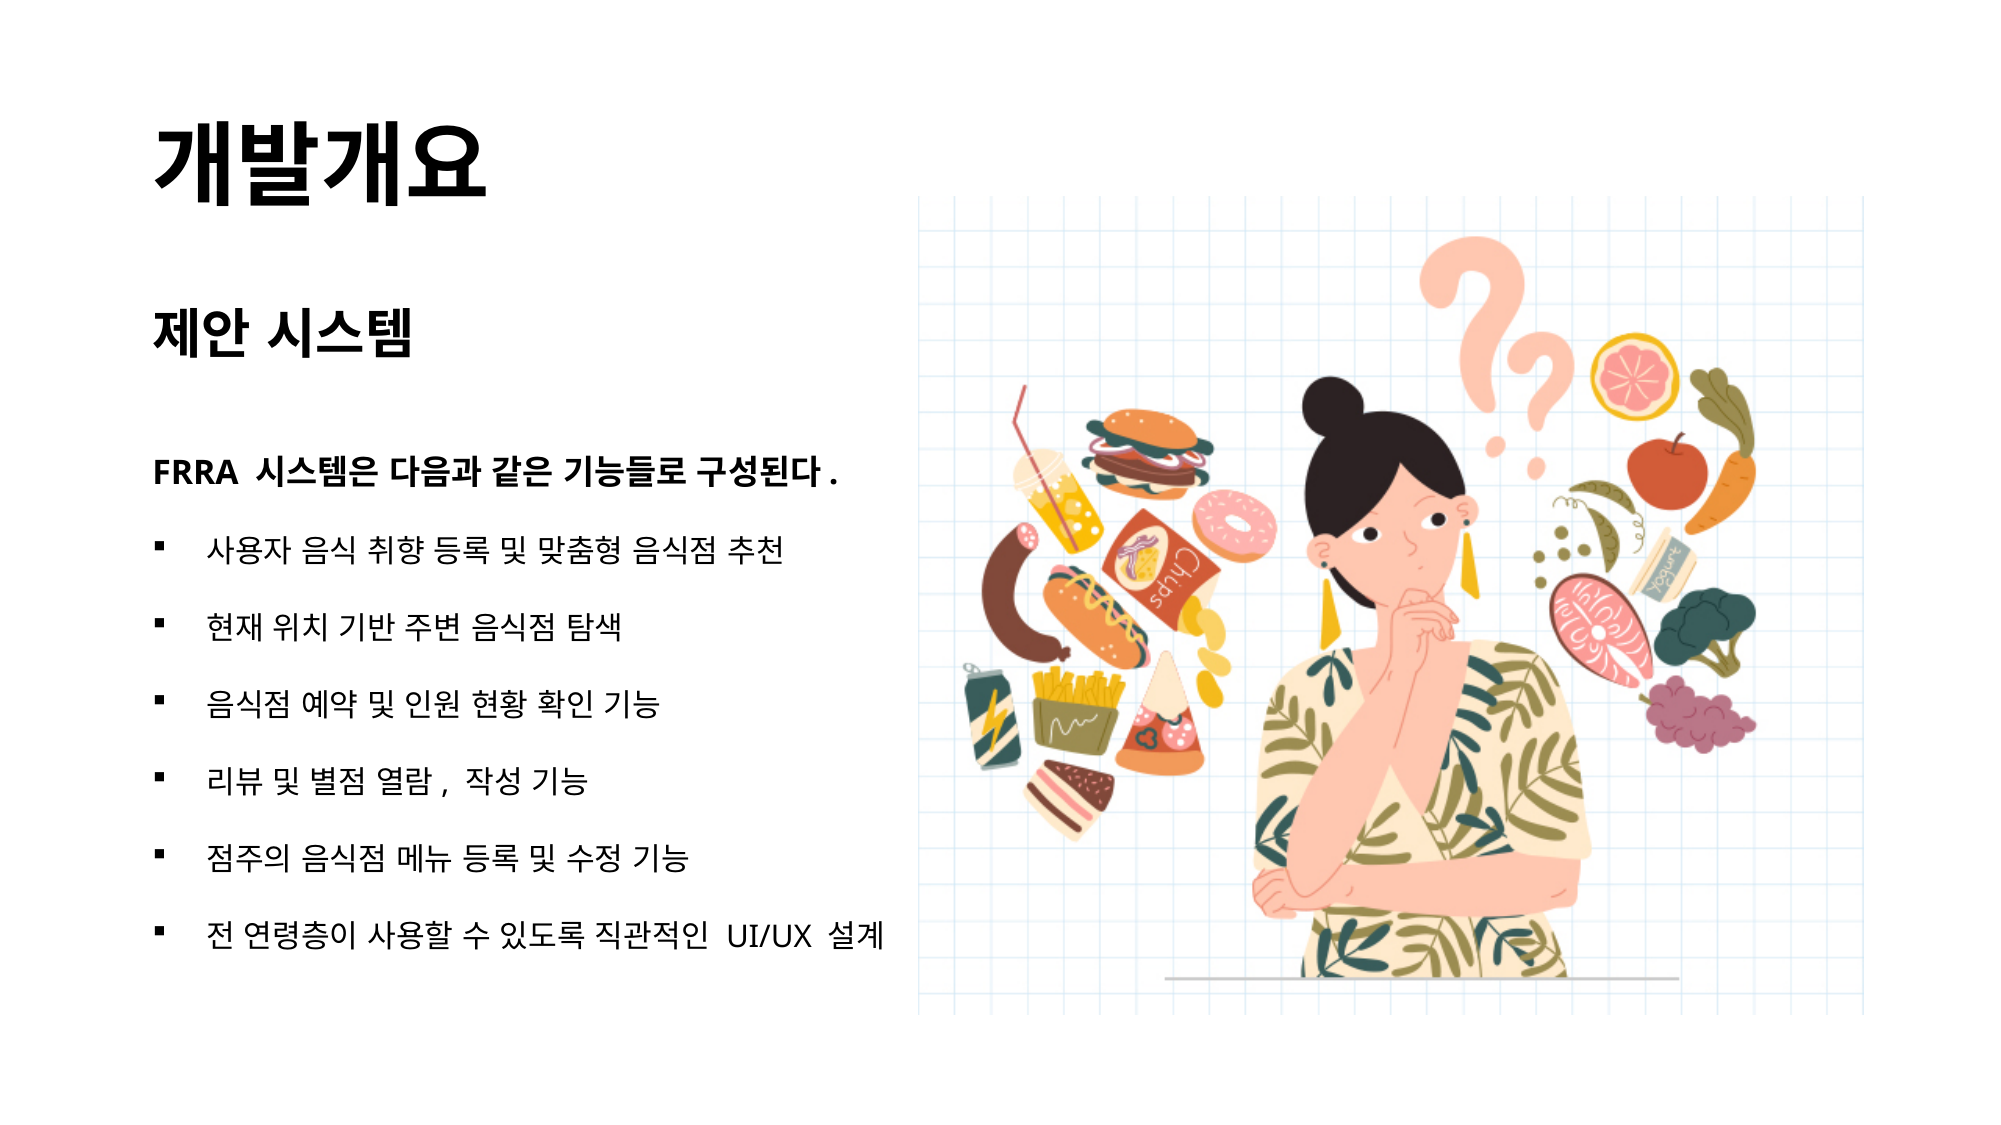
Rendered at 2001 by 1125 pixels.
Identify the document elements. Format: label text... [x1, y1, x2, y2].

picture [918, 195, 1864, 1015]
title 개발개요 [137, 59, 1863, 278]
list 제안 시스템 FRRA 시스템은 다음과 같은 기능들로 구성된다. 사용자 음식 취향 등록 및 맞춤형 음식점 추천 현재 위치 기반 주변 음식점 탐색 음식점 예약 및 인원 현황 확인 기능 리뷰 및 별점 열람, 작성 기능 점주의 음식점 메뉴 등록 및 수정 기능 전 연령층이 사용할 수 있도록 직관적인 UI/UX 설계 [137, 299, 918, 1014]
